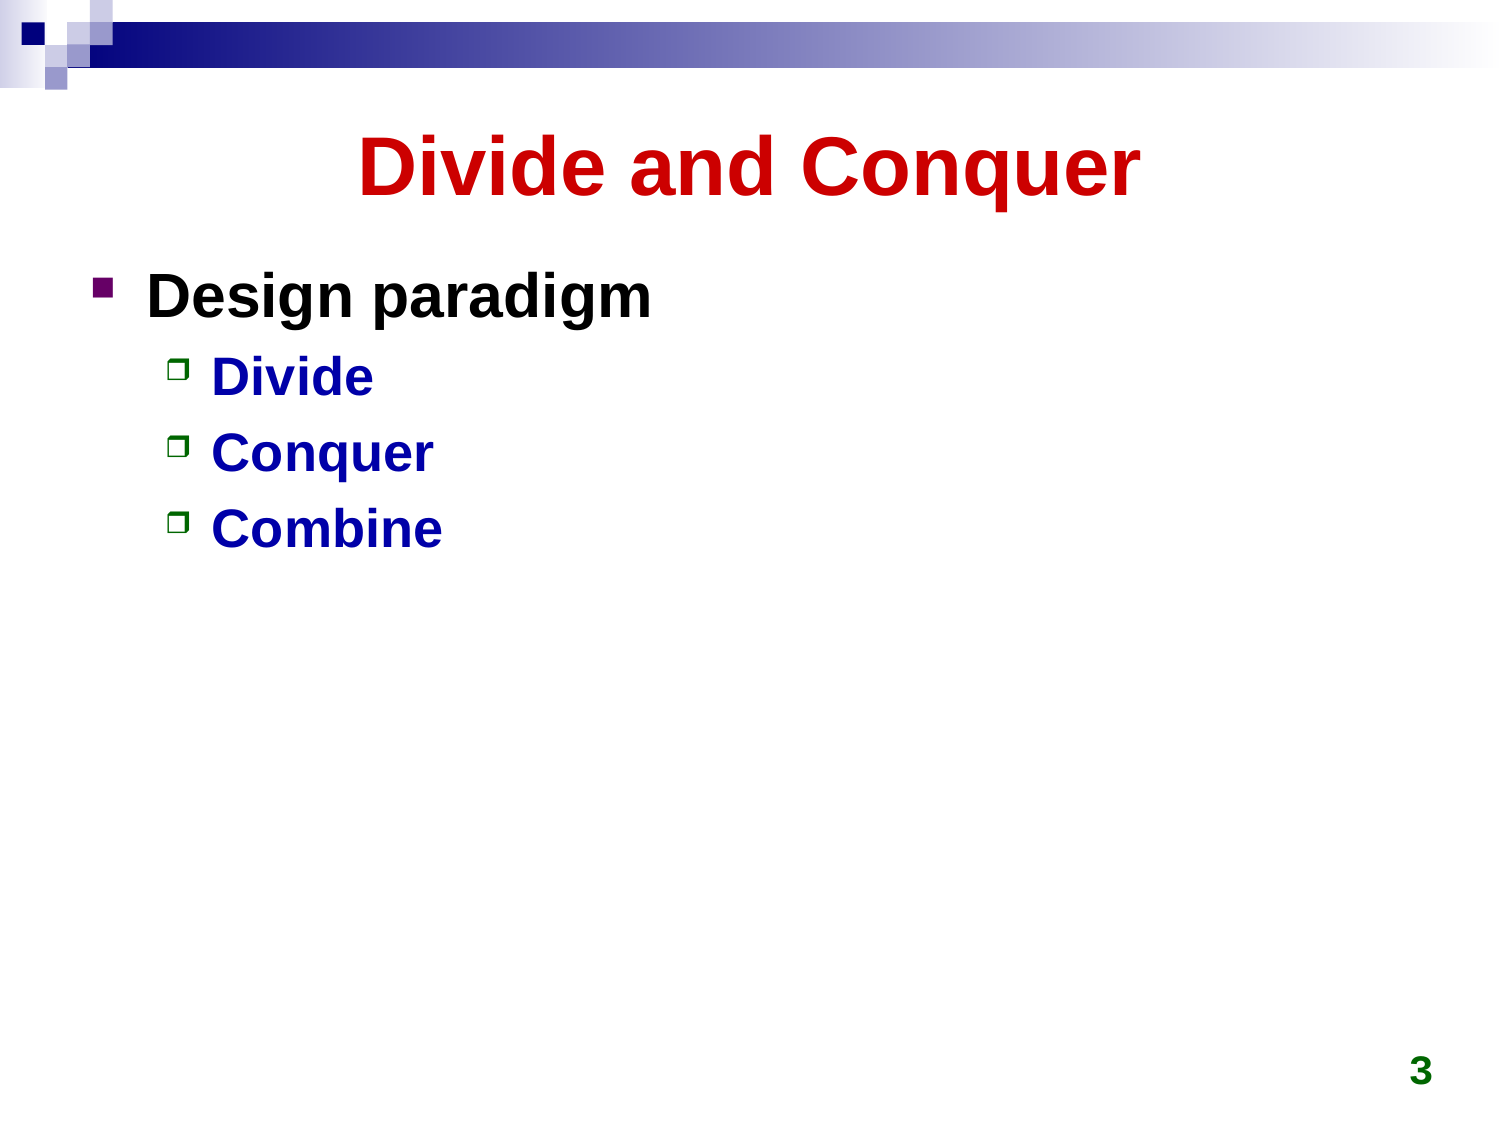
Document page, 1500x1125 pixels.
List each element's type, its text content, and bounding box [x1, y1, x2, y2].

title Divide and Conquer [75, 75, 1425, 243]
slide_number 3 [1098, 1025, 1449, 1100]
list Design paradigm Divide Conquer Combine [75, 243, 1425, 1024]
